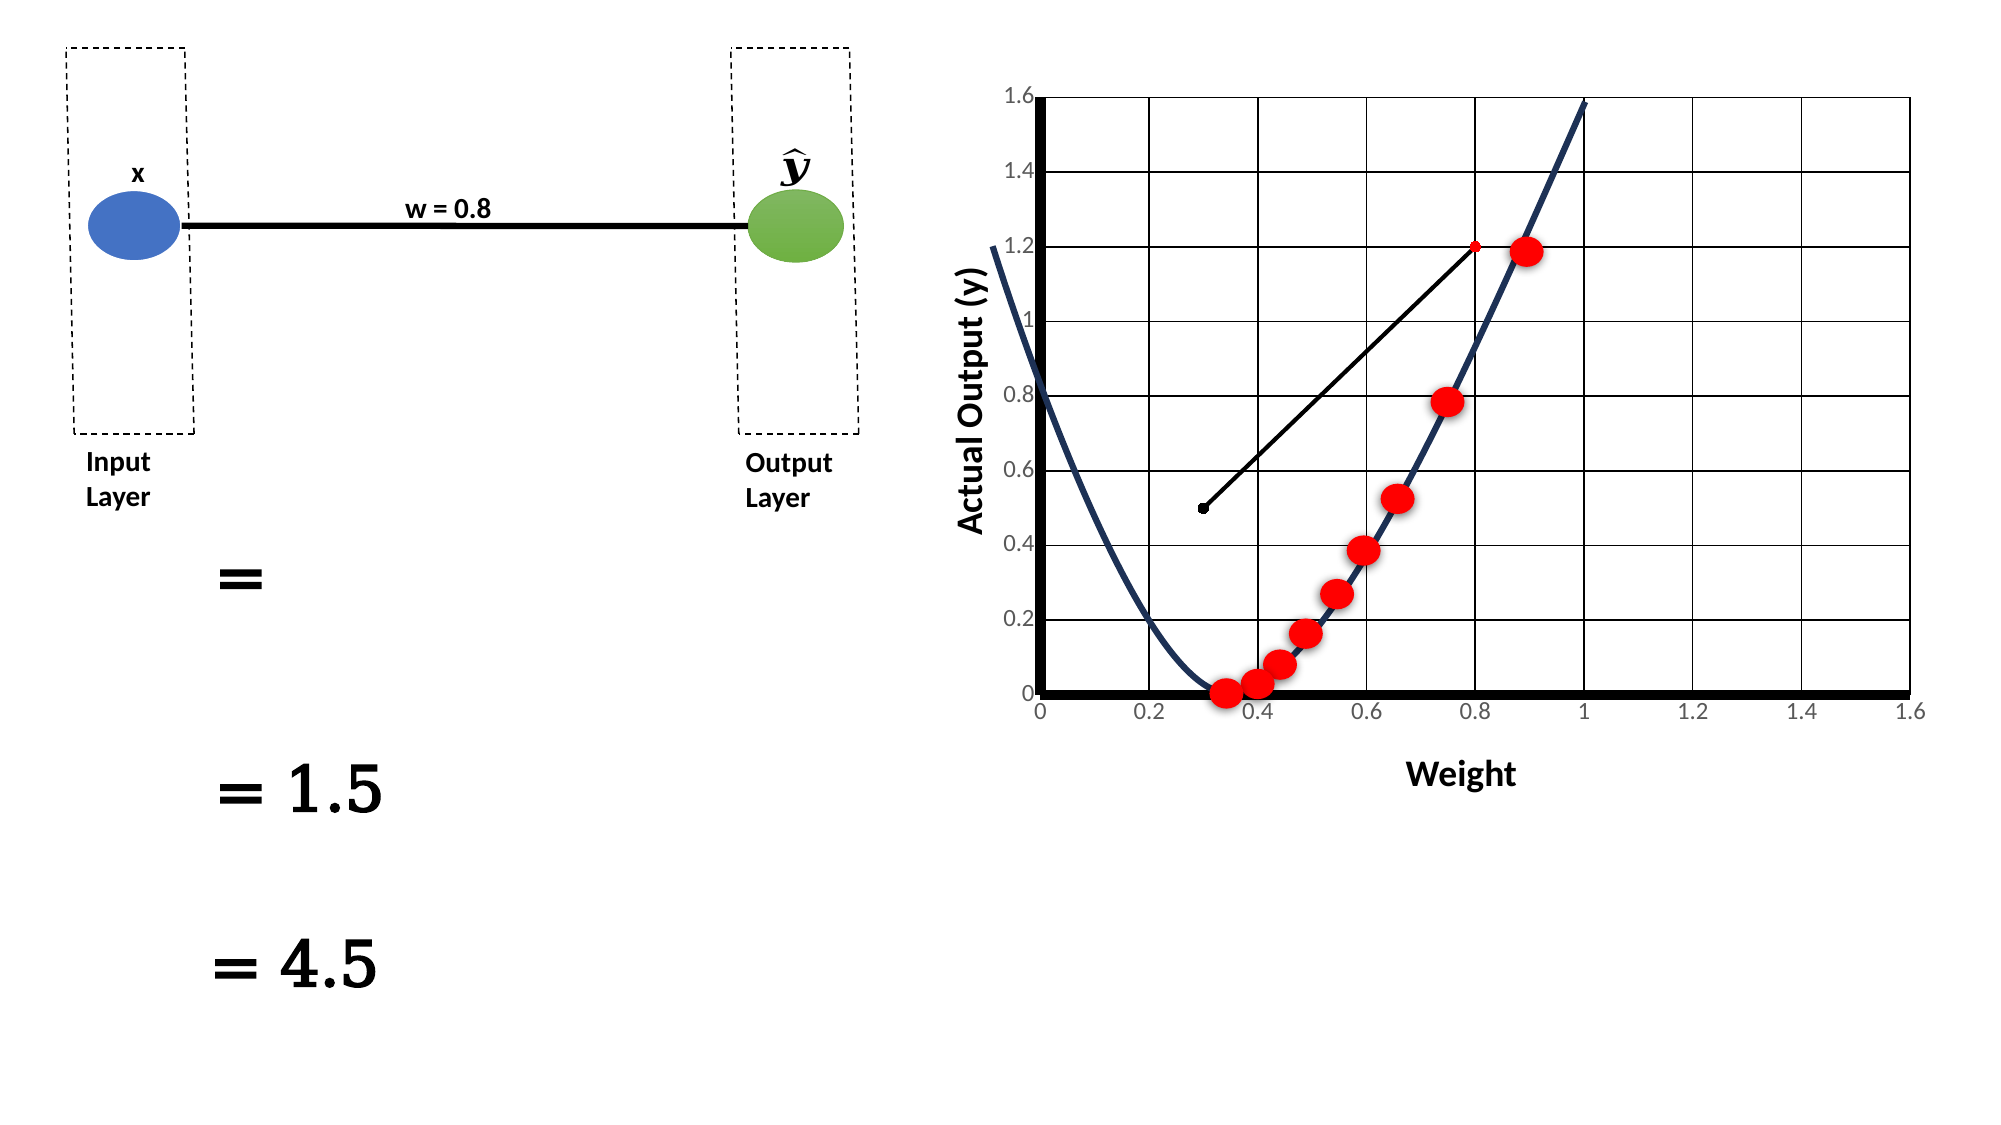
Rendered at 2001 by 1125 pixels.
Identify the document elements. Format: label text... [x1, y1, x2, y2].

chart [1003, 84, 1926, 750]
text_box [991, 243, 1003, 282]
text_box Weight [1390, 750, 1538, 802]
text_box Actual Output (y) [937, 225, 997, 551]
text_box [66, 48, 886, 563]
